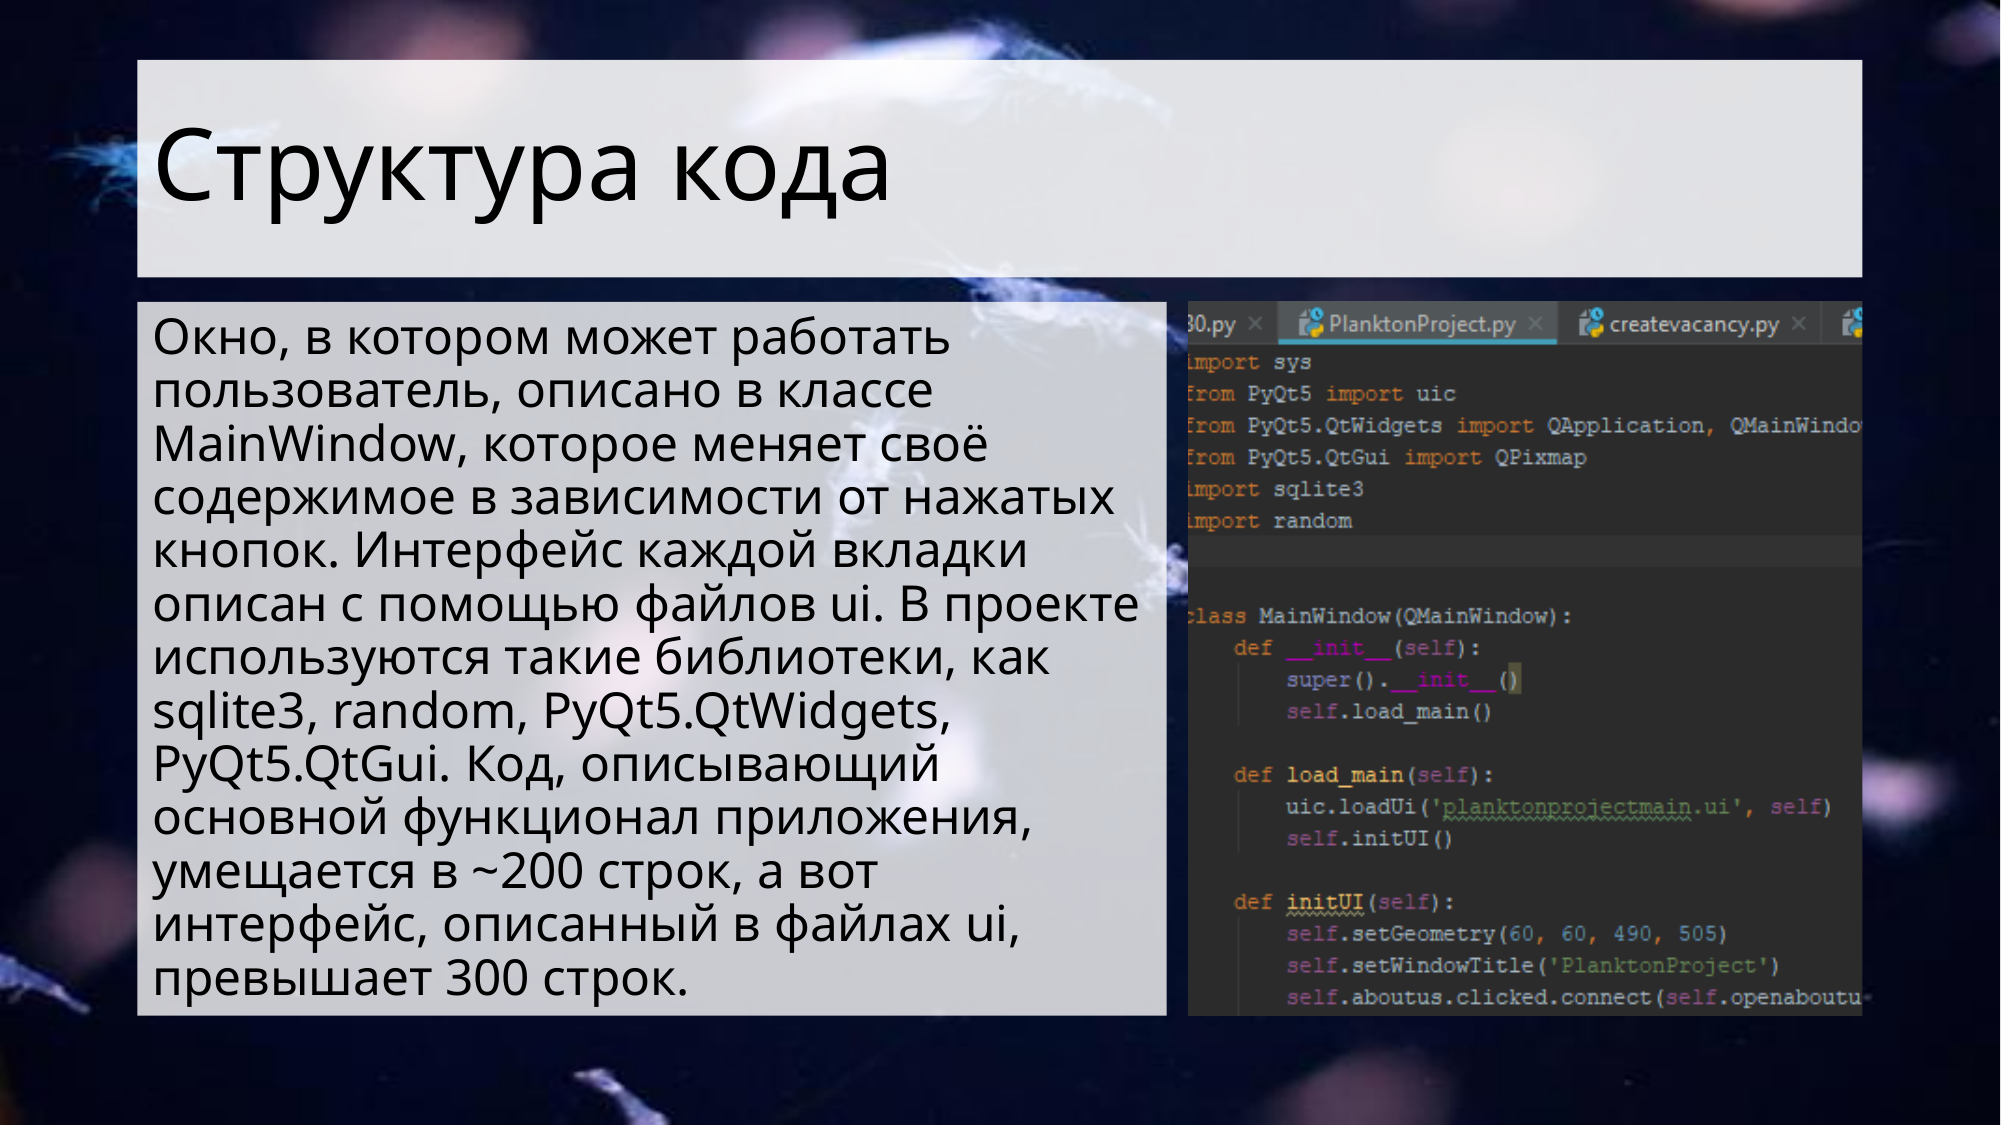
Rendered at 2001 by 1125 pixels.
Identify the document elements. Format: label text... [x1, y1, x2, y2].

title Структура кода [137, 59, 1863, 278]
picture [0, 0, 2001, 1125]
list Окно, в котором может работать пользователь, описано в классе MainWindow, которое меняет своё содержимое в зависимости от нажатых кнопок. Интерфейс каждой вкладки описан с помощью файлов ui. В проекте используются такие библиотеки, как sqlite3, random, PyQt5.QtWidgets, PyQt5.QtGui. Код, описывающий основной функционал приложения, умещается в ~200 строк, а вот интерфейс, описанный в файлах ui, превышает 300 строк. [137, 301, 1167, 1016]
